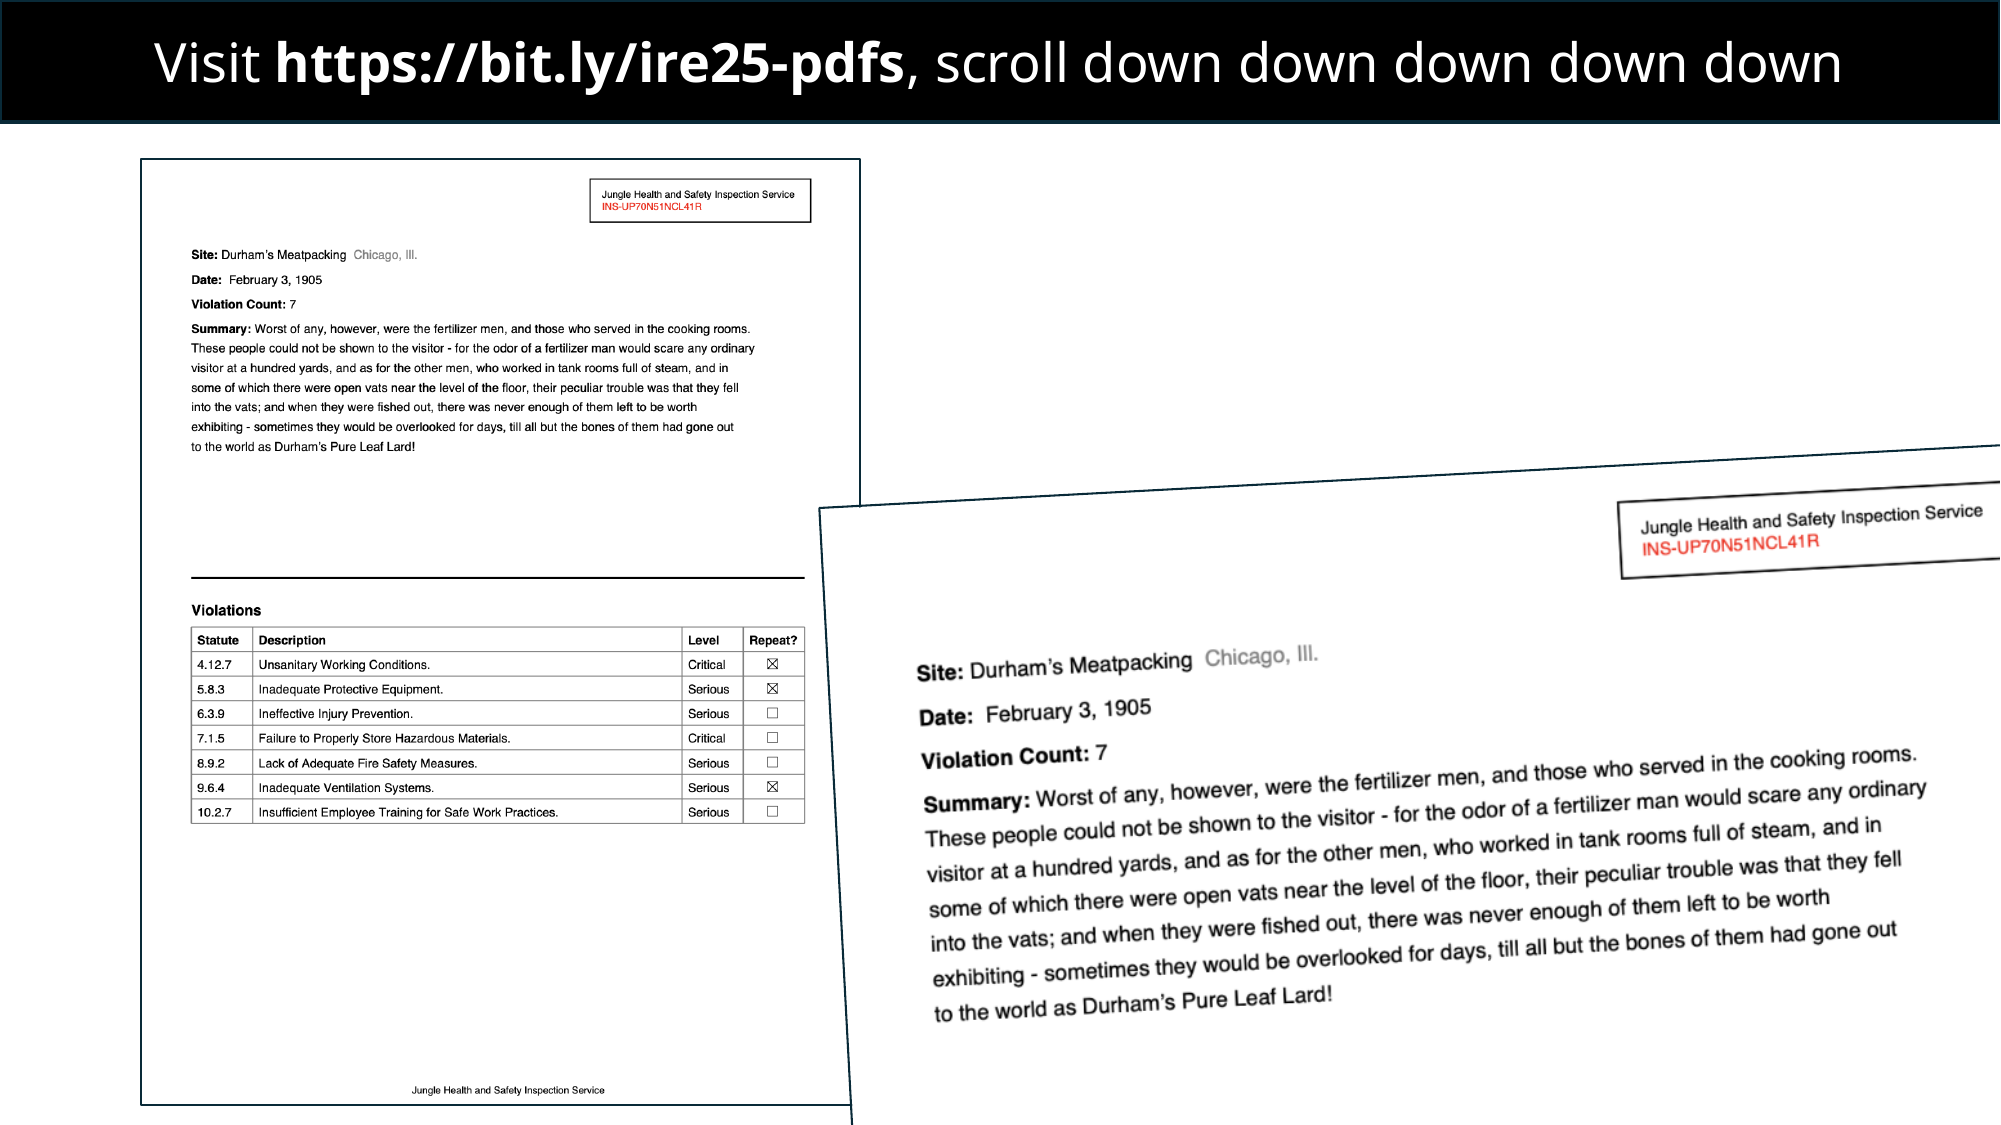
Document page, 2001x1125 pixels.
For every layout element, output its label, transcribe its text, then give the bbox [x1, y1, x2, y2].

text_box Visit https://bit.ly/ire25-pdfs, scroll down down down down down [139, 20, 1861, 101]
text_box [0, 0, 2000, 124]
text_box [911, 175, 1279, 504]
picture [141, 159, 2000, 1125]
